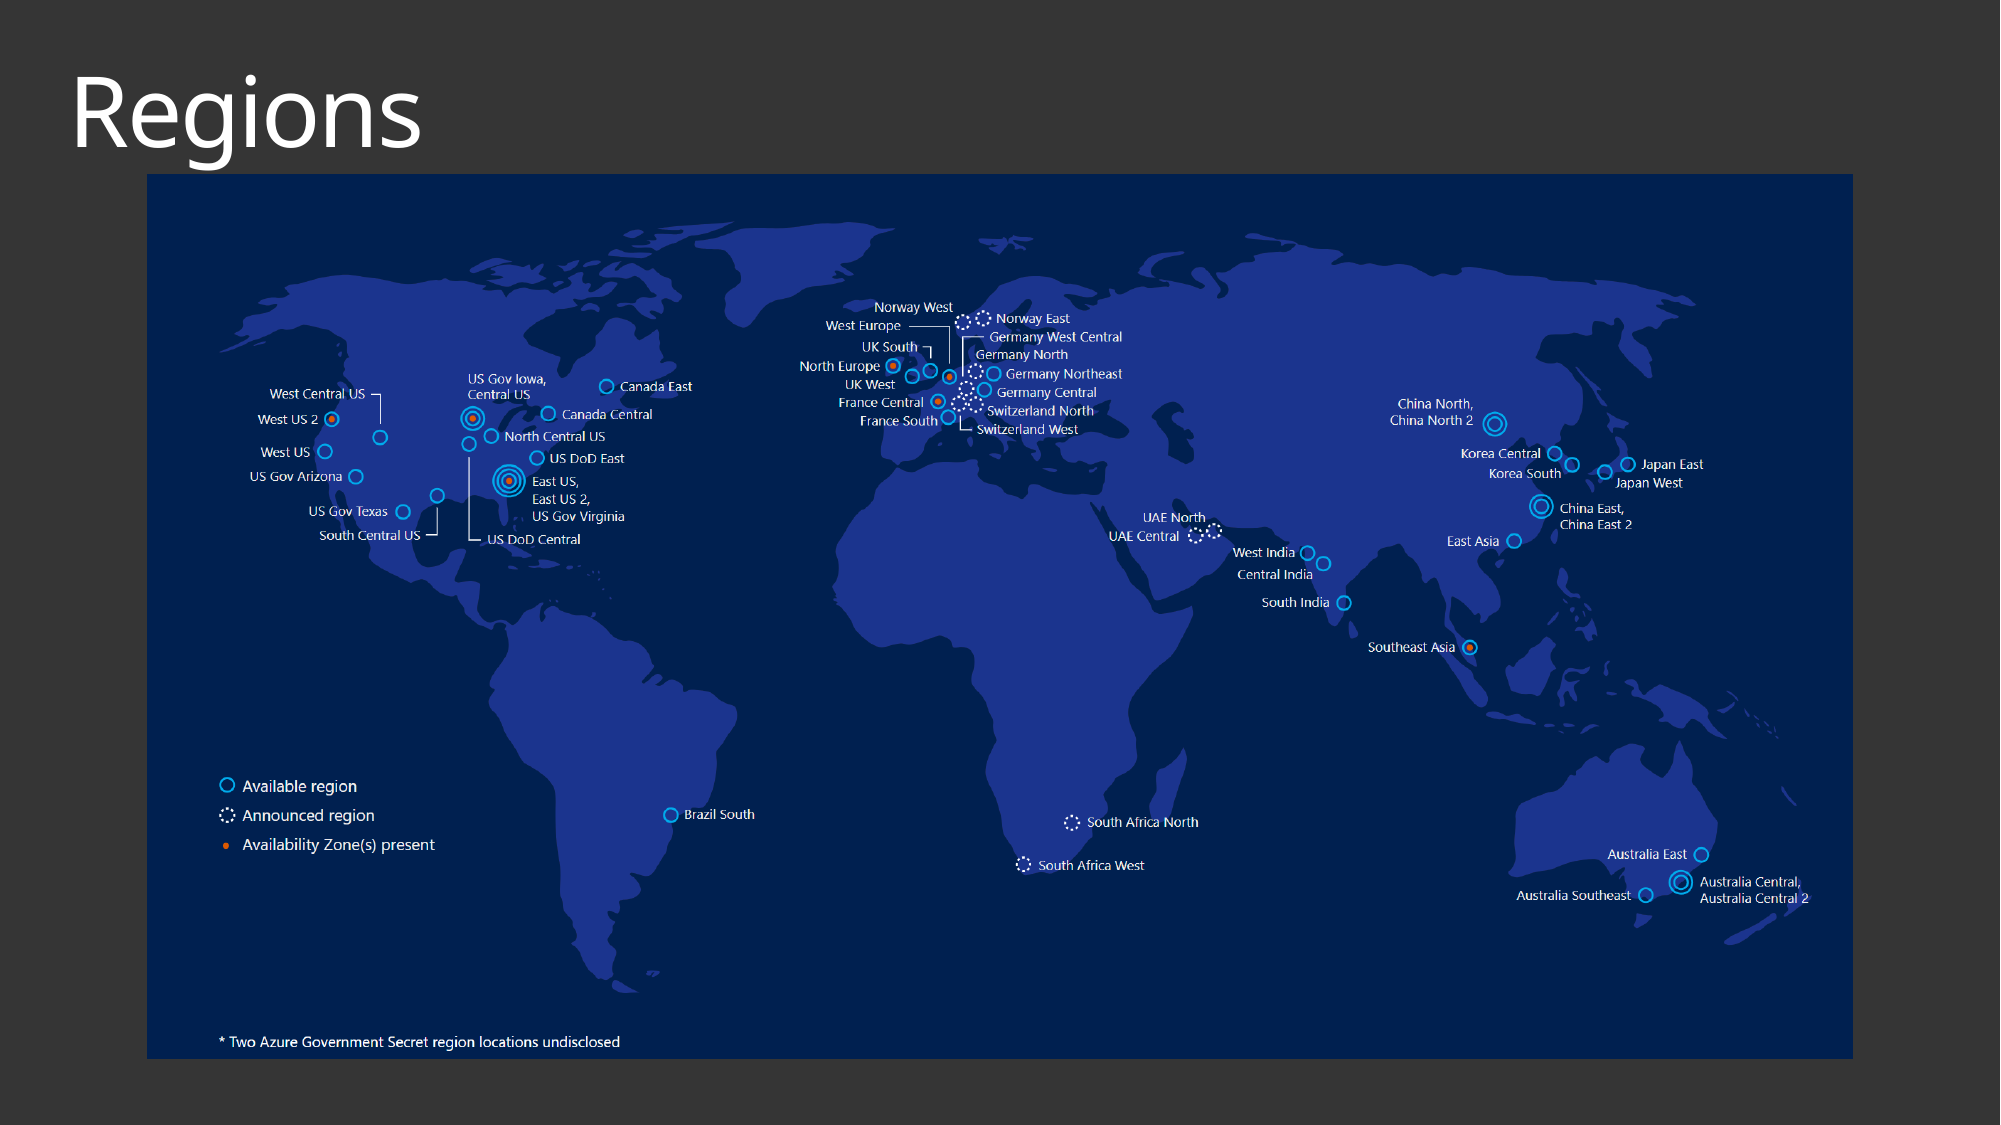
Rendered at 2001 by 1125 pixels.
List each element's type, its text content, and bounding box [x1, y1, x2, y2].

picture [146, 173, 1853, 1059]
title Regions [44, 47, 1957, 196]
